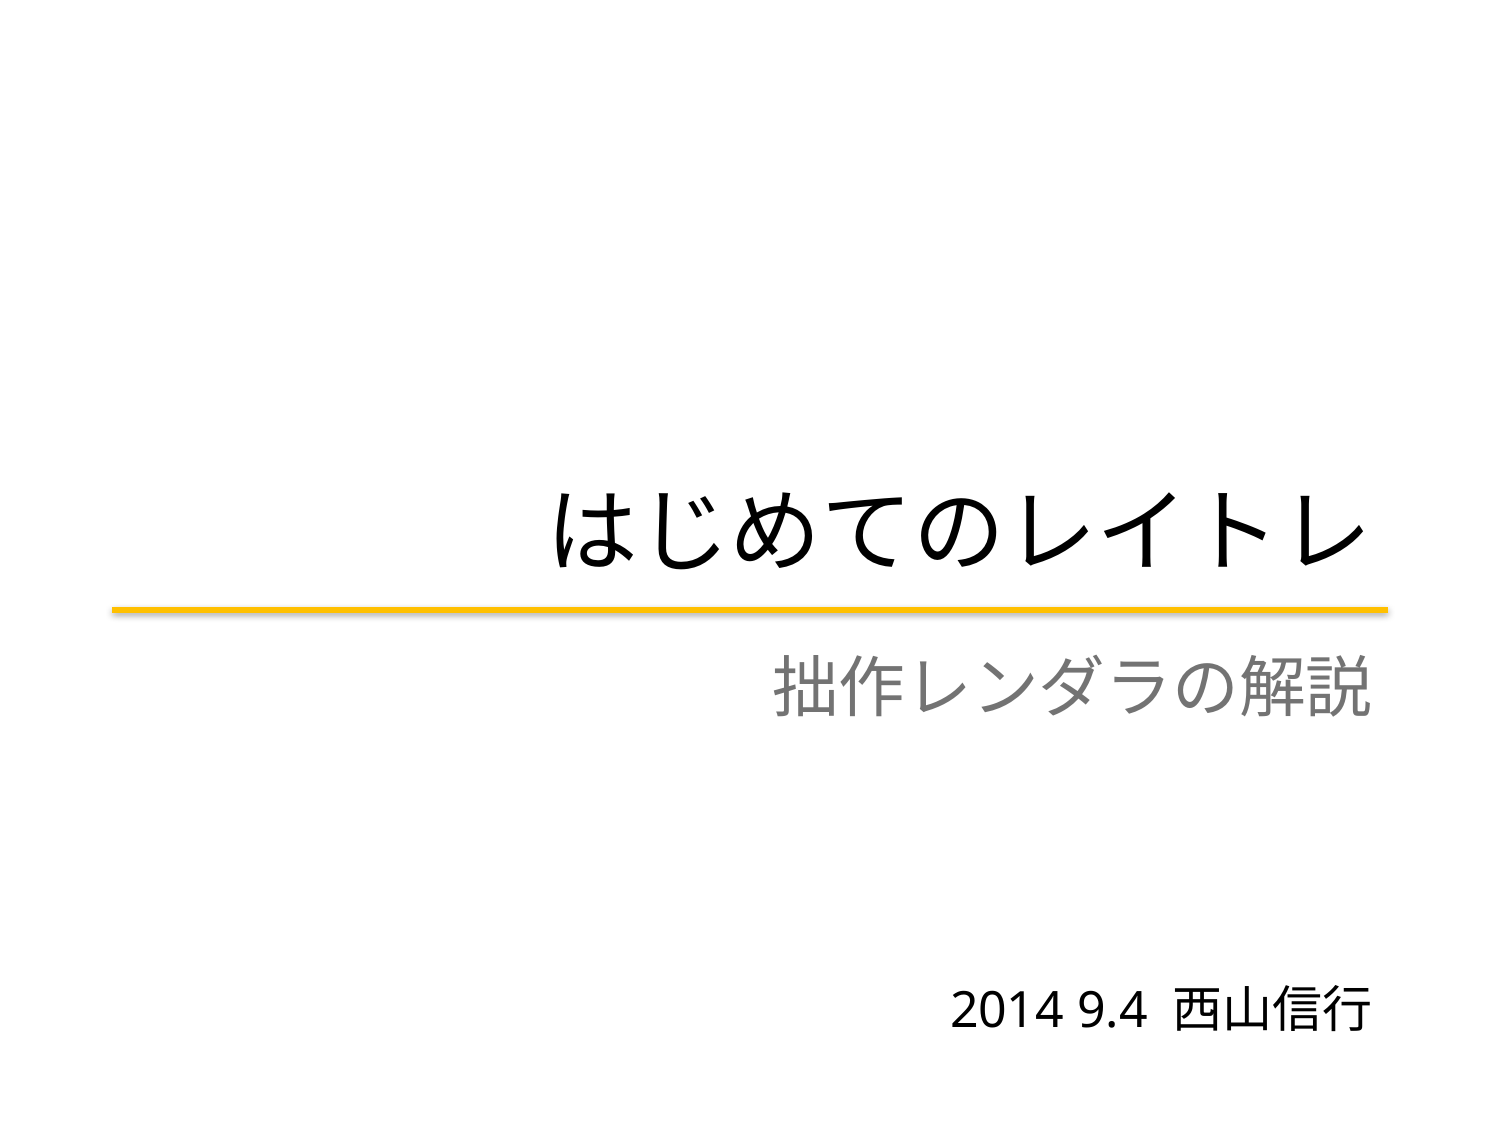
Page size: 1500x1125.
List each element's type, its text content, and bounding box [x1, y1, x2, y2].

list 2014 9.4 西山信行 [690, 966, 1388, 1049]
subtitle 拙作レンダラの解説 [112, 637, 1388, 925]
title はじめてのレイトレ [112, 349, 1388, 591]
